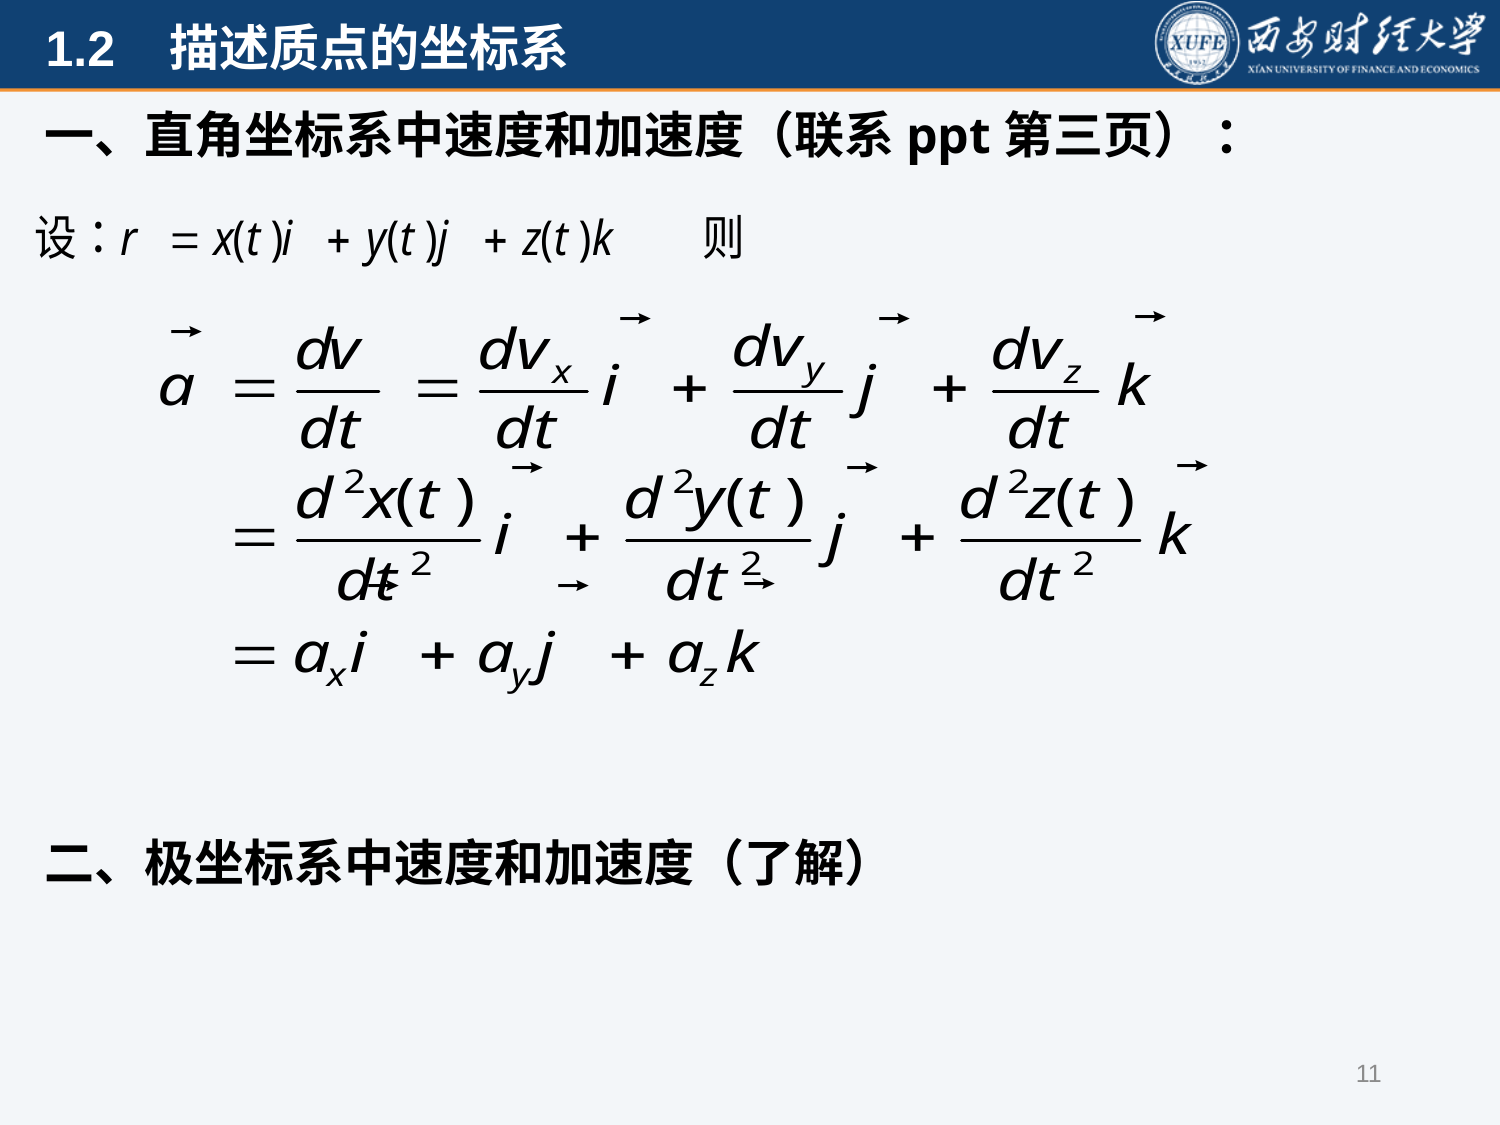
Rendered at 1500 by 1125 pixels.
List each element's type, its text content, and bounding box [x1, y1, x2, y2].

slide_number 11 [1334, 1042, 1397, 1103]
picture [1154, 1, 1486, 85]
text_box 二、极坐标系中速度和加速度（了解） [29, 824, 1255, 900]
text_box 一、直角坐标系中速度和加速度（联系ppt第三页） ： [29, 95, 1255, 171]
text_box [29, 199, 748, 272]
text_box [151, 306, 1214, 704]
